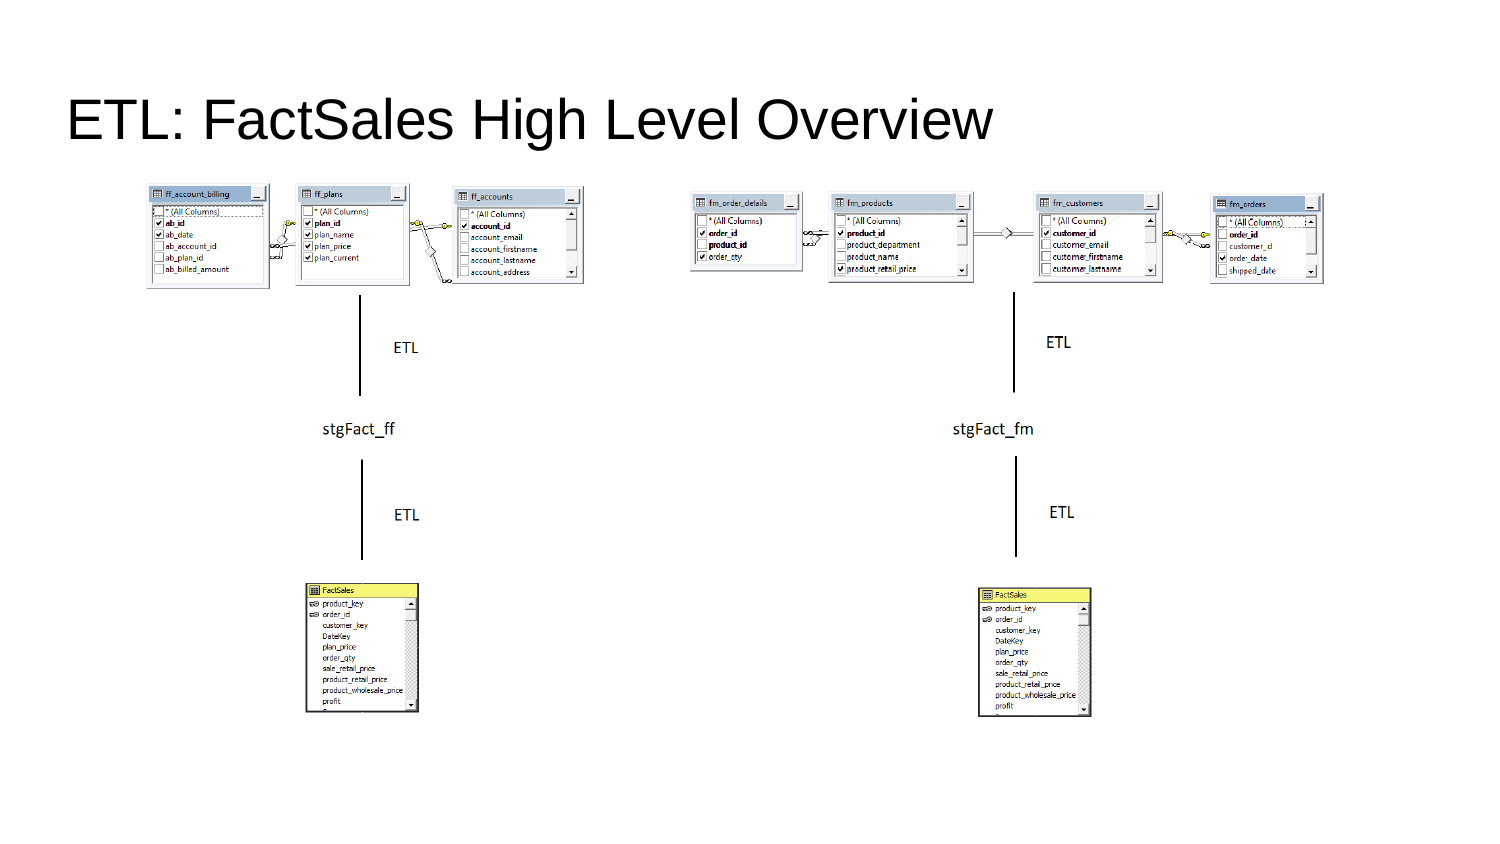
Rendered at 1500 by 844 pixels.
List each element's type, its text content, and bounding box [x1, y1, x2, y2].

title ETL: FactSales High Level Overview [51, 72, 1449, 167]
picture [138, 179, 1342, 740]
